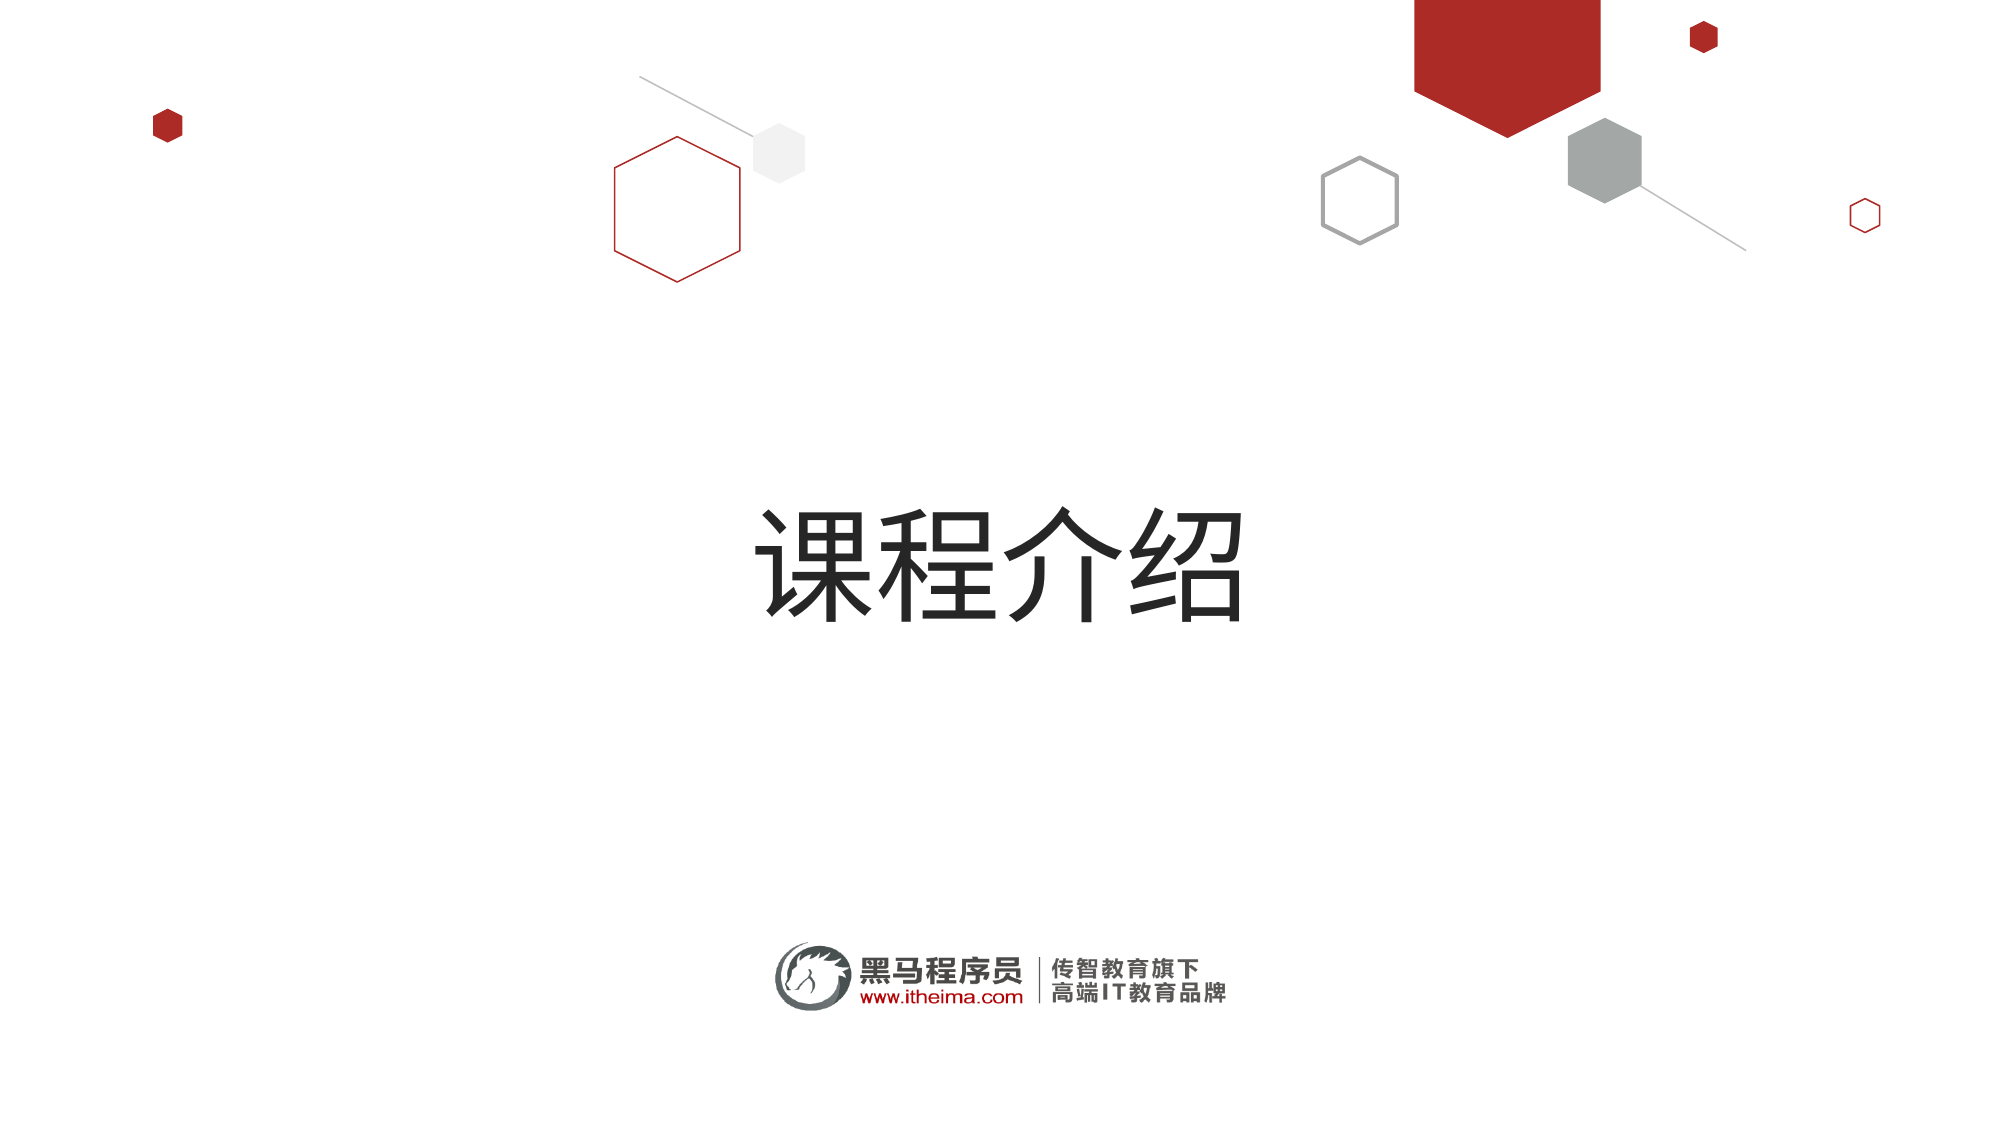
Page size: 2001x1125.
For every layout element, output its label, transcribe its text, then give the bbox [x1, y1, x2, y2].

title 课程介绍 [135, 467, 1865, 658]
picture [774, 939, 1226, 1013]
